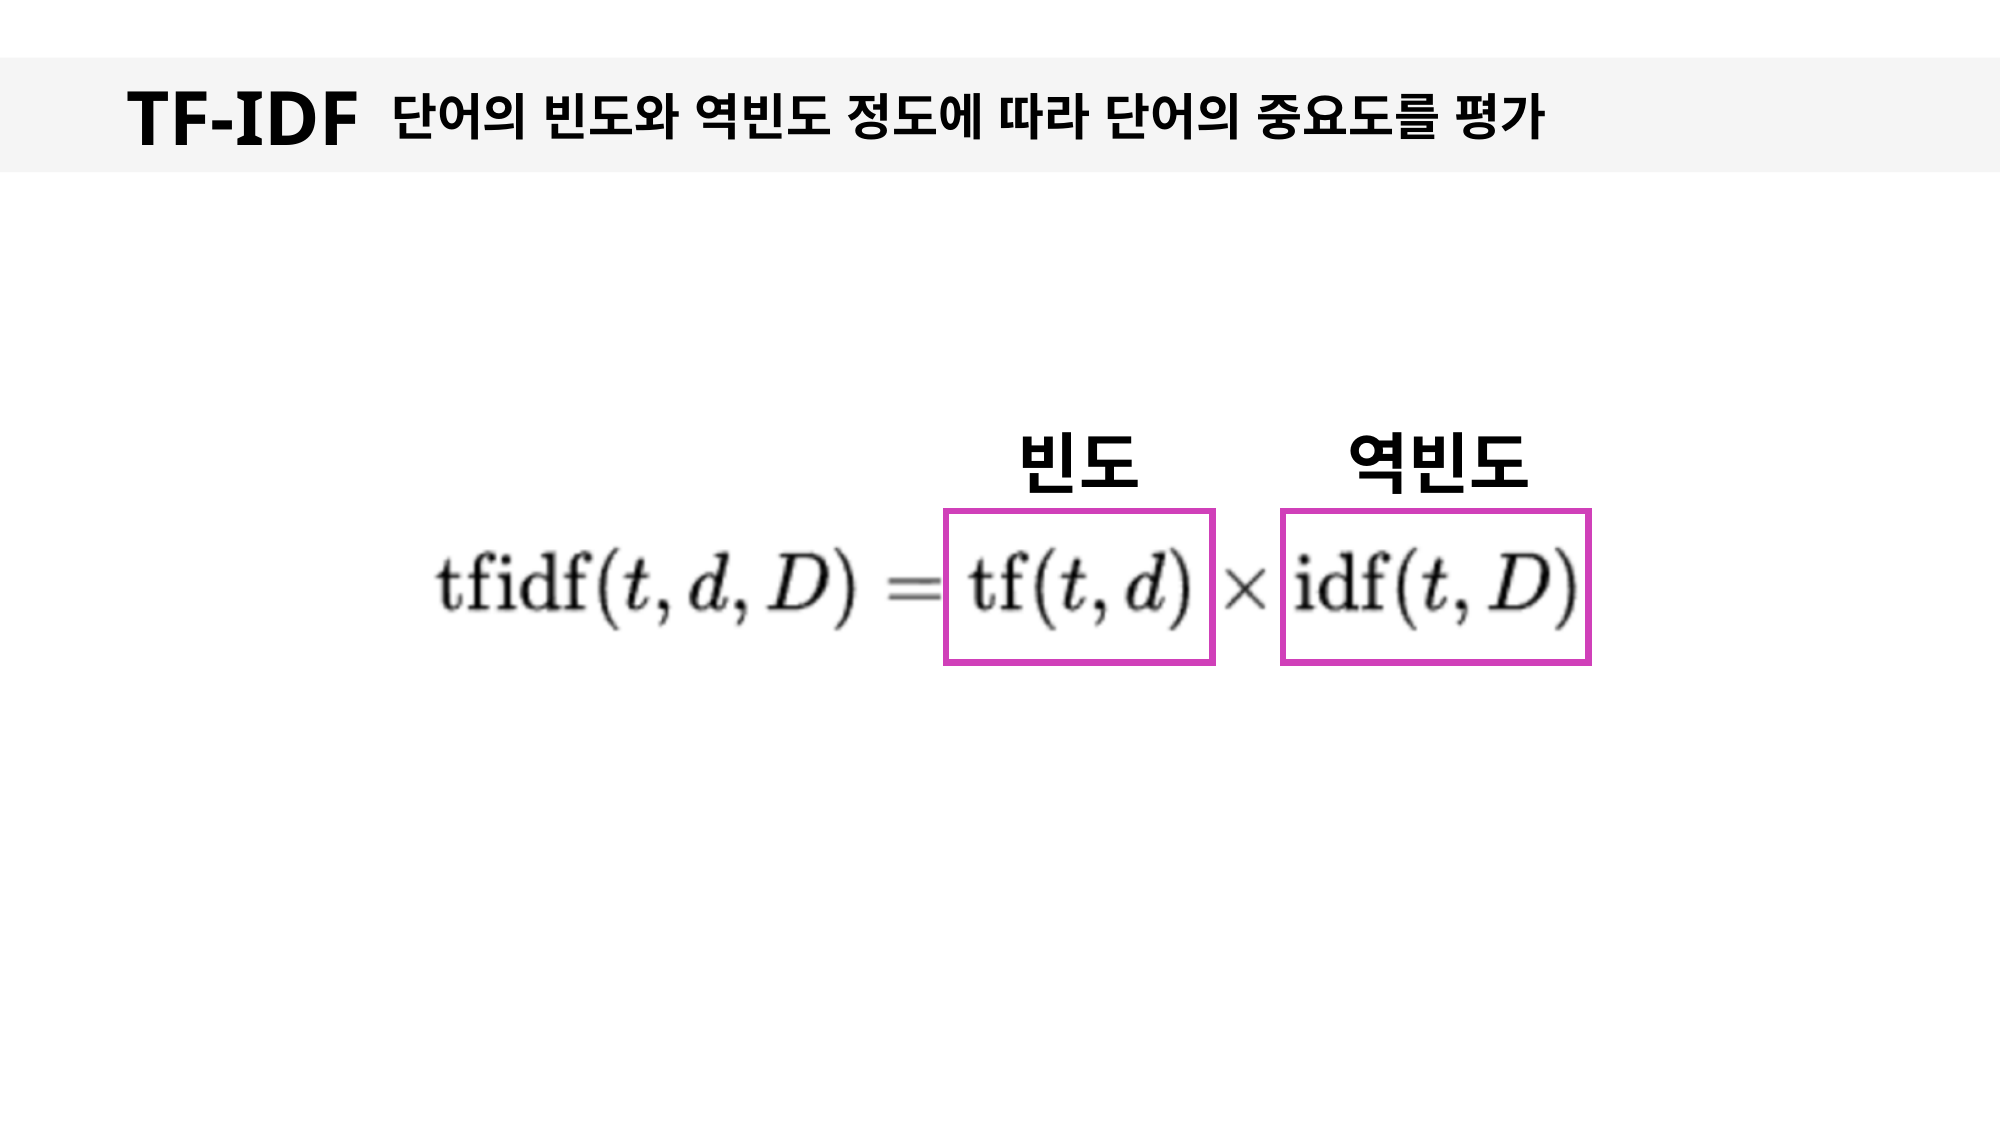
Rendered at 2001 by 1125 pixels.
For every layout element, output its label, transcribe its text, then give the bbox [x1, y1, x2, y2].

text_box 단어의 빈도와 역빈도 정도에 따라 단어의 중요도를 평가 [376, 78, 1562, 154]
text_box [0, 56, 2000, 174]
text_box 역빈도 [1332, 414, 1547, 510]
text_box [411, 510, 1589, 663]
text_box TF-IDF [33, 63, 455, 169]
text_box 빈도 [1002, 414, 1156, 510]
